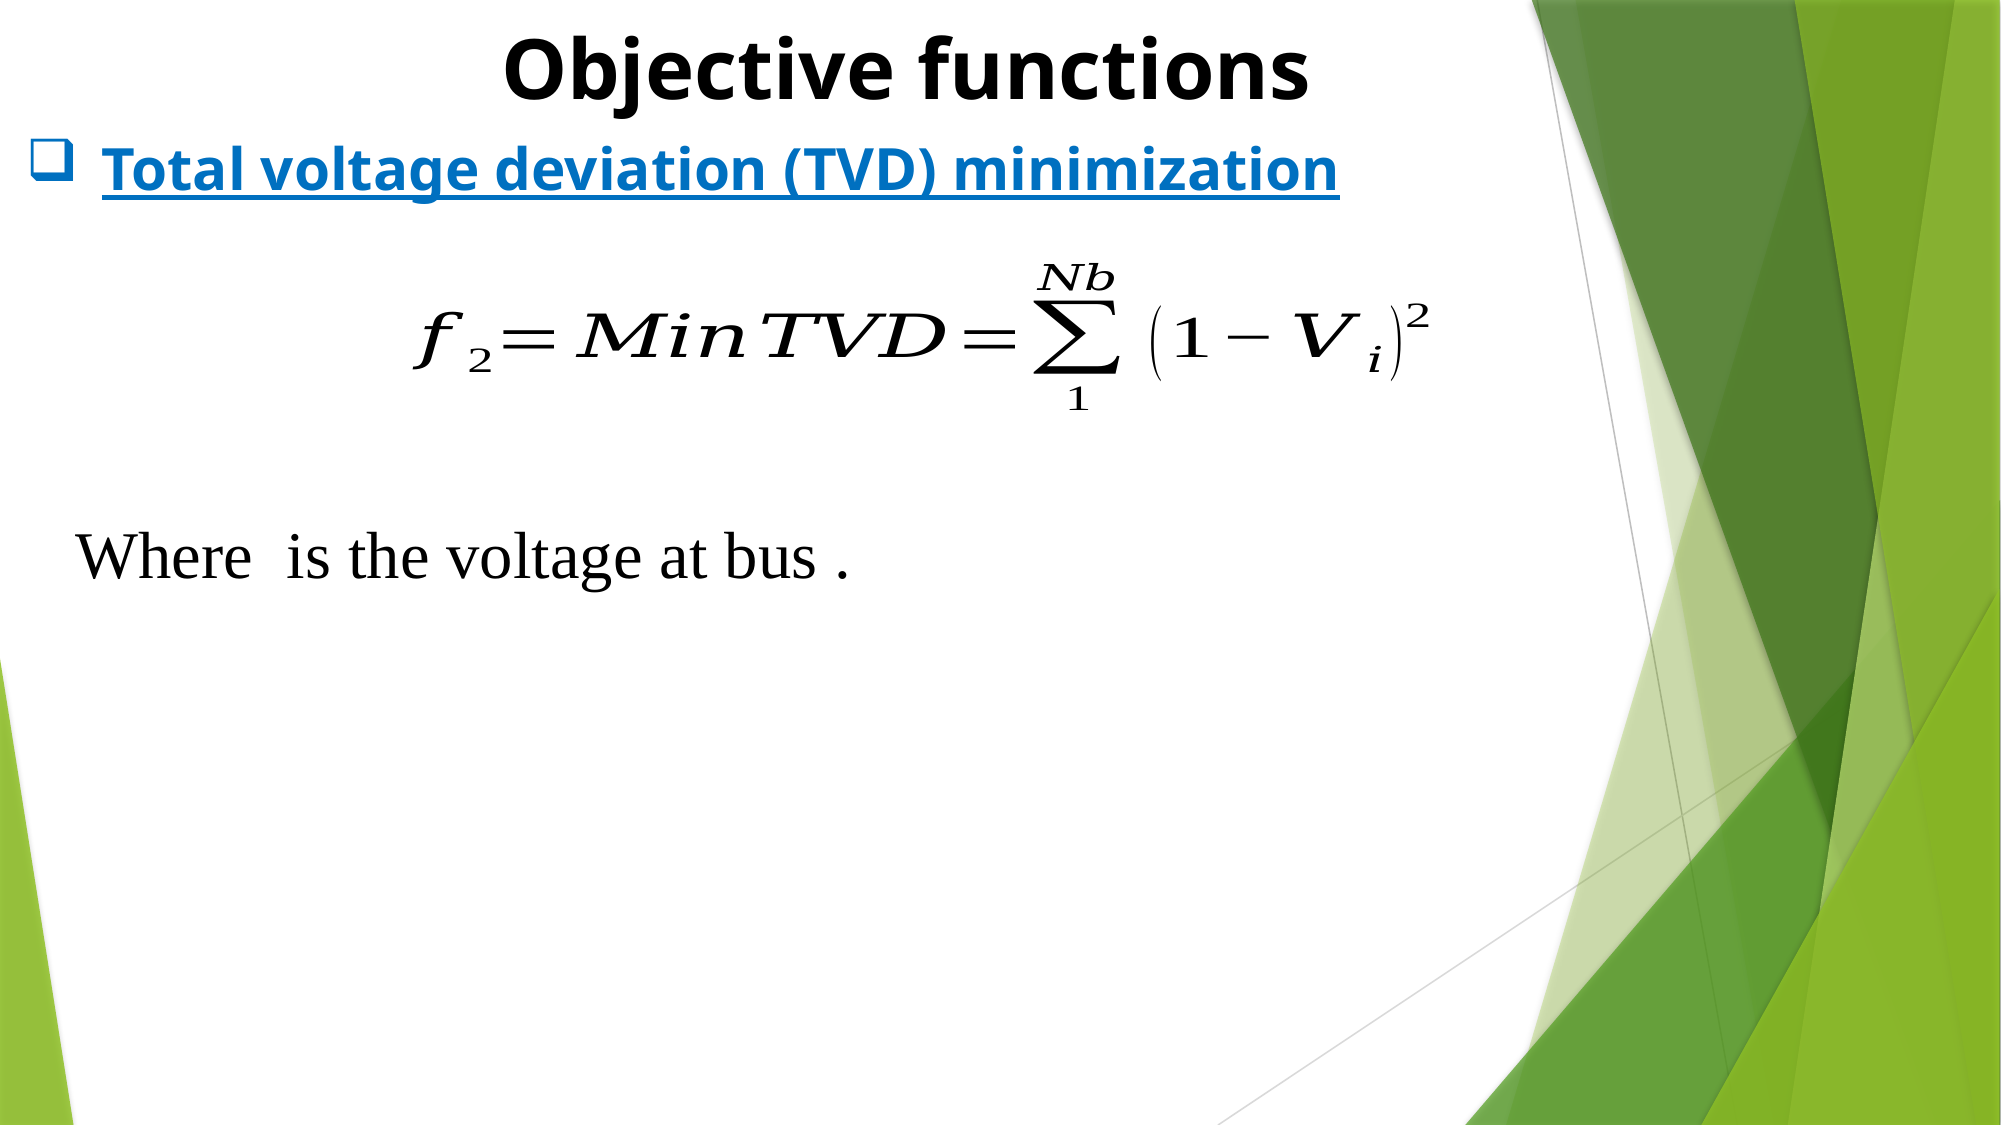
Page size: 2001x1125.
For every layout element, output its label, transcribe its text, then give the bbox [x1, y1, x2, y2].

text_box Objective functions [486, 8, 1327, 124]
text_box Total voltage deviation (TVD) minimization [11, 125, 2000, 210]
